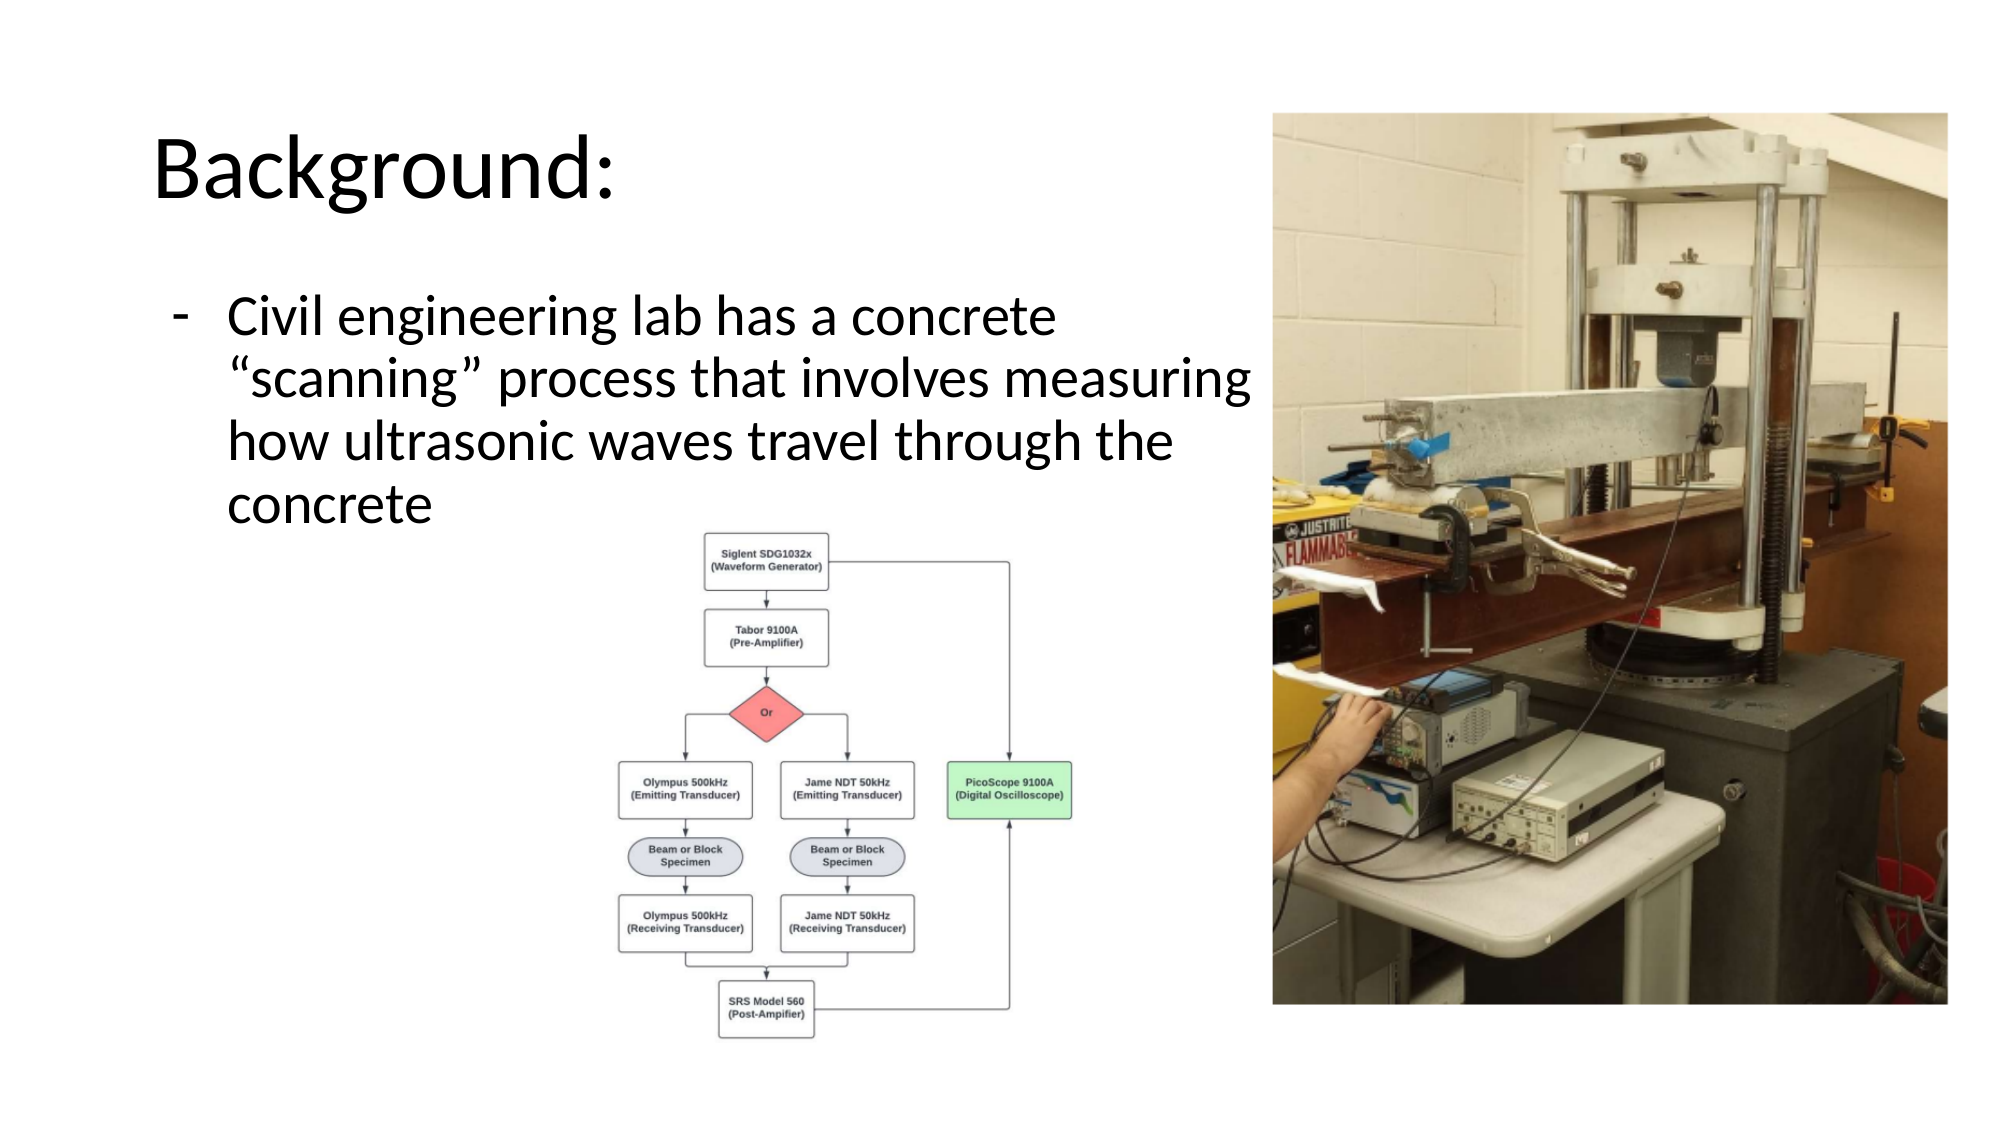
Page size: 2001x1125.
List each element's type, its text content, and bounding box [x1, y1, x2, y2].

title Background: [137, 59, 1863, 277]
list Civil engineering lab has a concrete “scanning” process that involves measuring how ultrasonic waves travel through the concrete [137, 277, 1267, 1014]
picture [1272, 79, 1958, 1014]
picture [602, 519, 1112, 1061]
